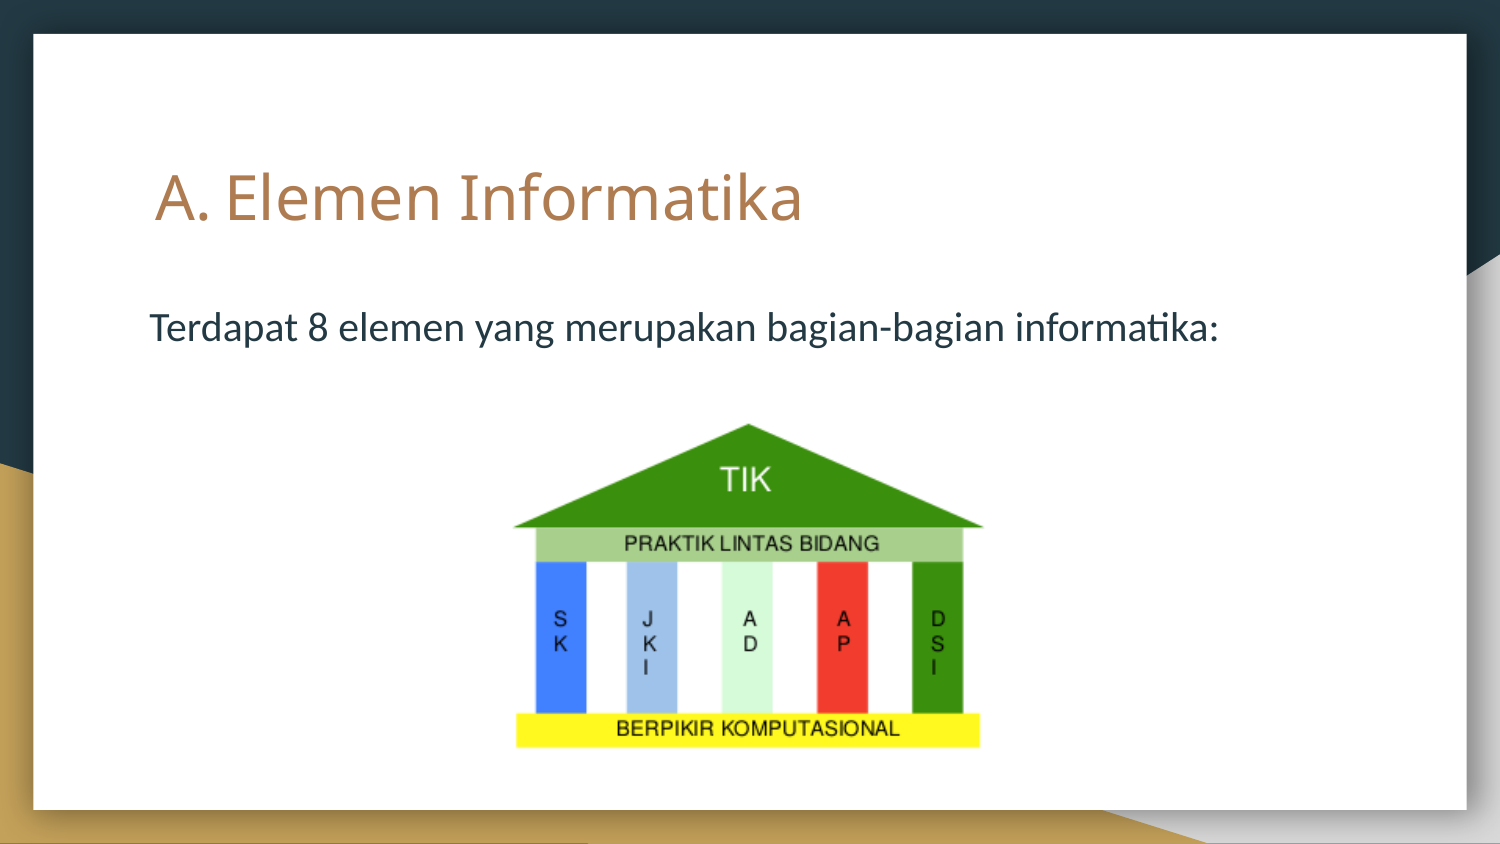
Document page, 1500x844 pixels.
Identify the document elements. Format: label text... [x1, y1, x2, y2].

title Elemen Informatika [134, 138, 1366, 289]
list Terdapat 8 elemen yang merupakan bagian-bagian informatika: [134, 289, 1366, 385]
picture [510, 421, 990, 759]
